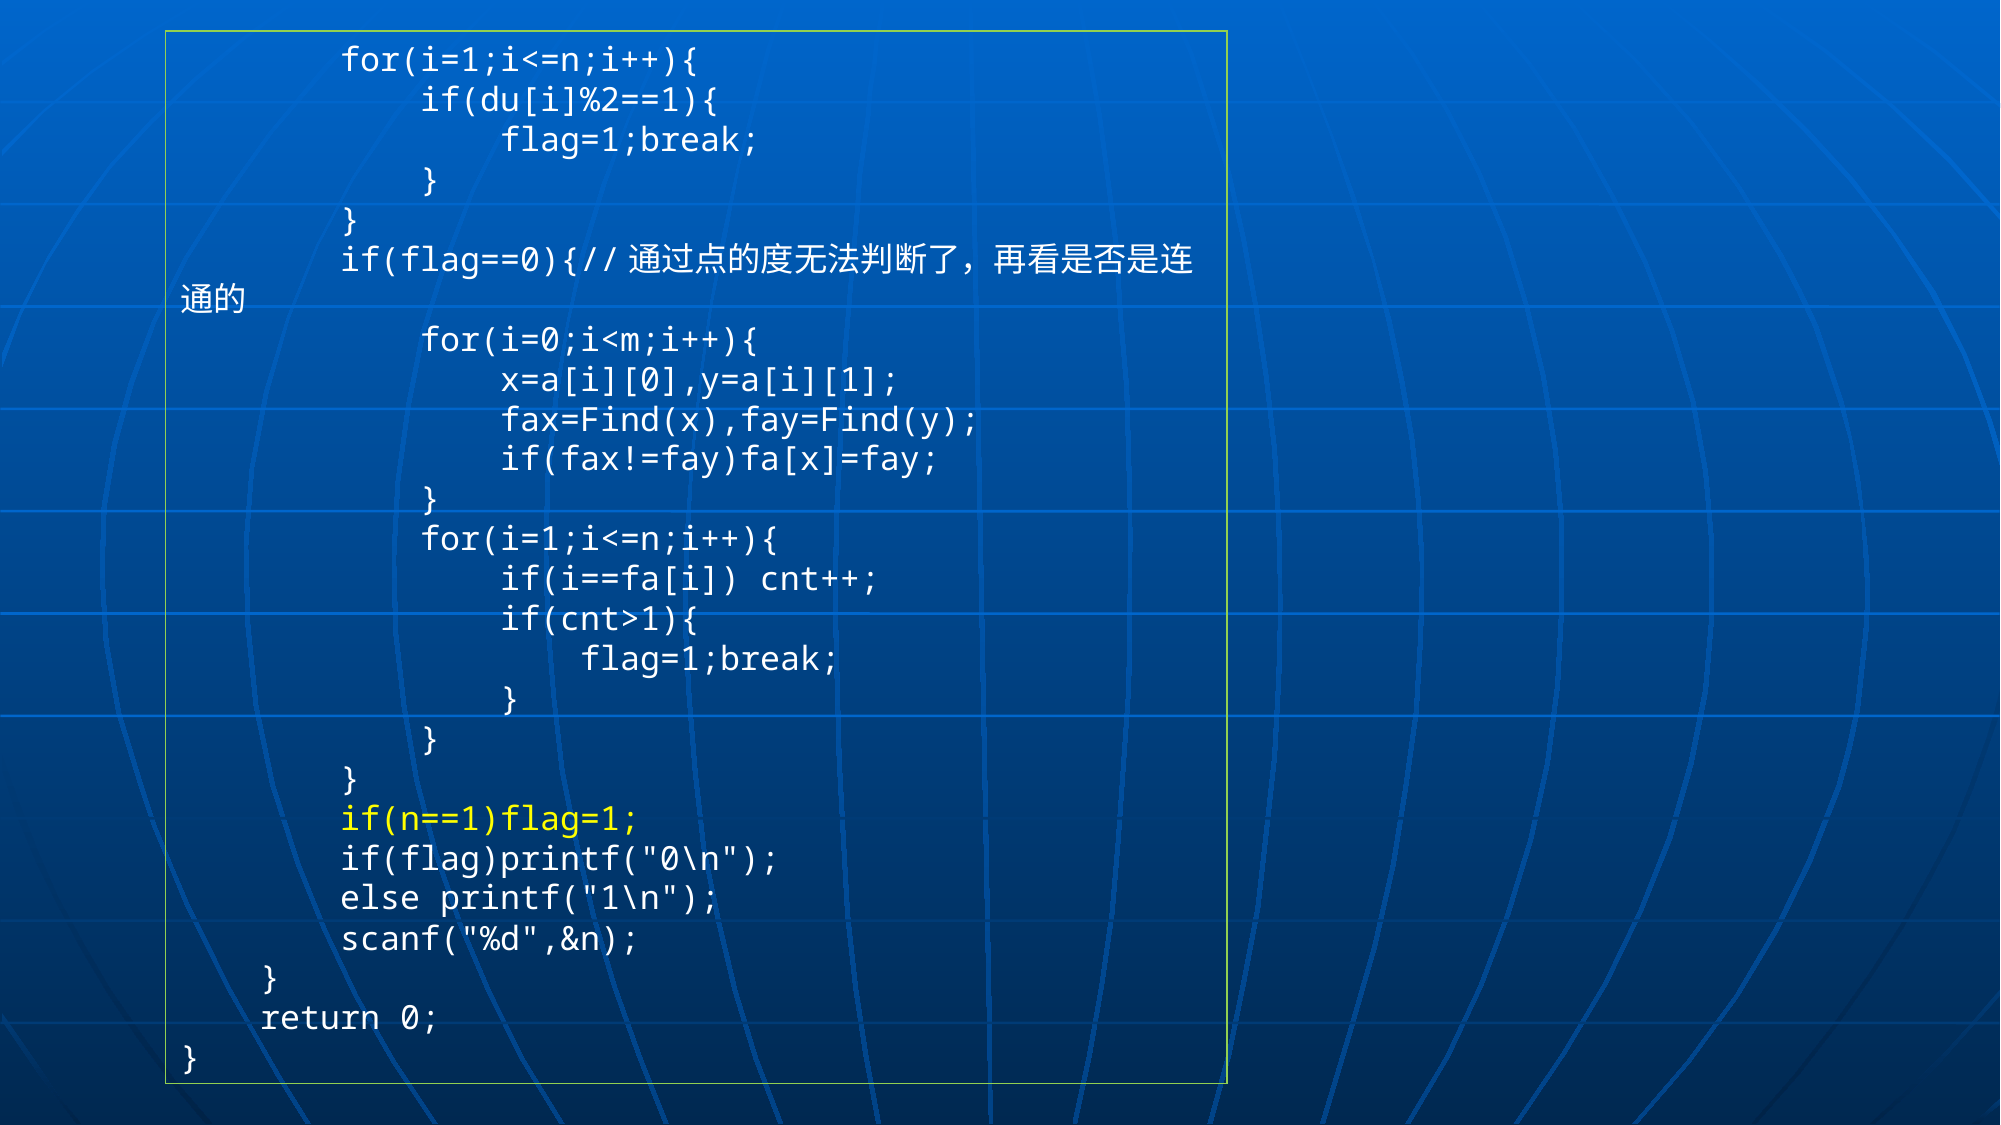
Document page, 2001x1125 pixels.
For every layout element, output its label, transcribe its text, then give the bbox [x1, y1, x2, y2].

text_box for(i=1;i<=n;i++){ if(du[i]%2==1){ flag=1;break; } } if(flag==0){//通过点的度无法判断了，再看是否是连通的 for(i=0;i<m;i++){ x=a[i][0],y=a[i][1]; fax=Find(x),fay=Find(y); if(fax!=fay)fa[x]=fay; } for(i=1;i<=n;i++){ if(i==fa[i]) cnt++; if(cnt>1){ flag=1;break; } } } if(n==1)flag=1; if(flag)printf("0\n"); else printf("1\n"); scanf("%d",&n); } return 0; } [165, 31, 1228, 1084]
